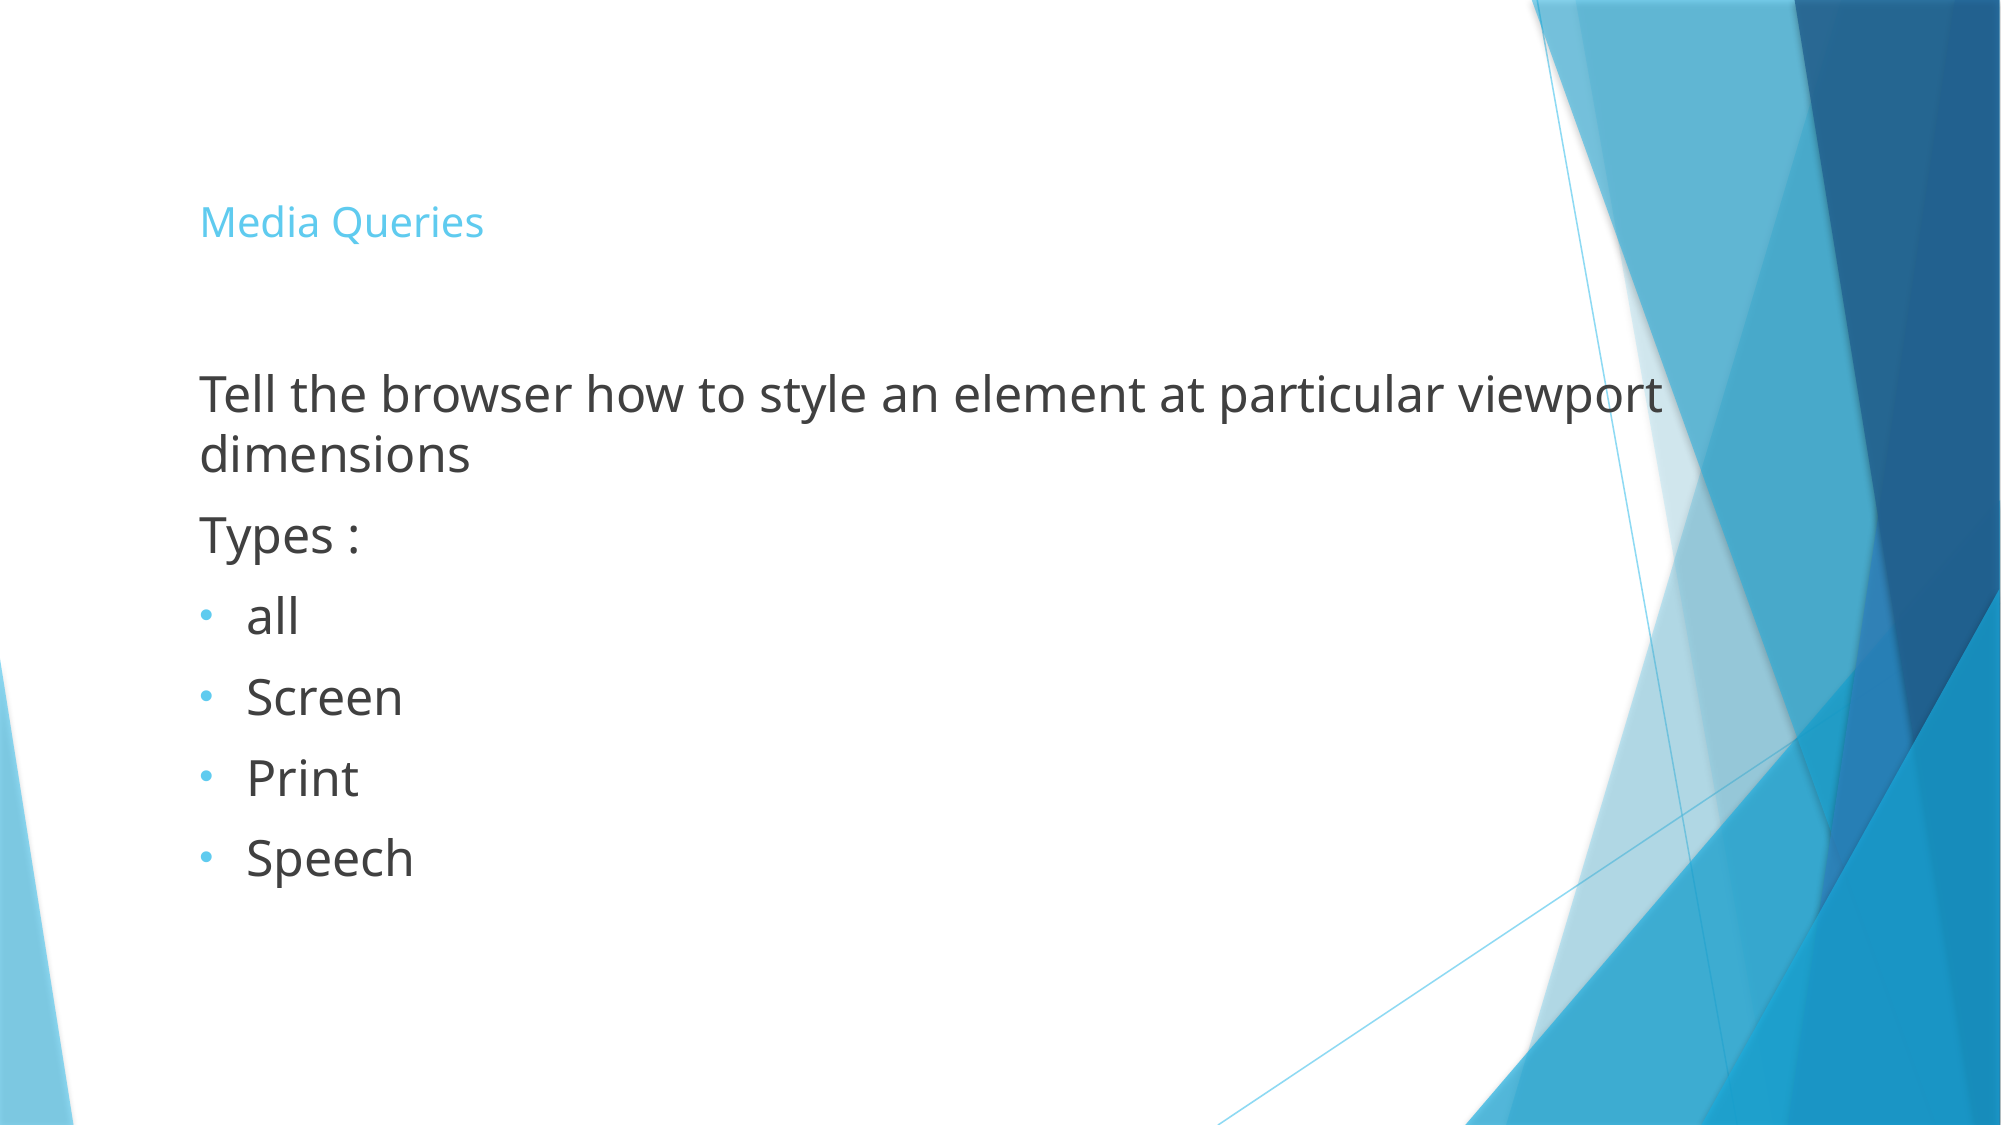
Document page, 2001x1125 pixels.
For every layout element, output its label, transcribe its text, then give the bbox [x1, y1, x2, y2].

list Tell the browser how to style an element at particular viewport dimensions Types : all Screen Print Speech [184, 355, 1882, 896]
title Media Queries [184, 156, 722, 254]
